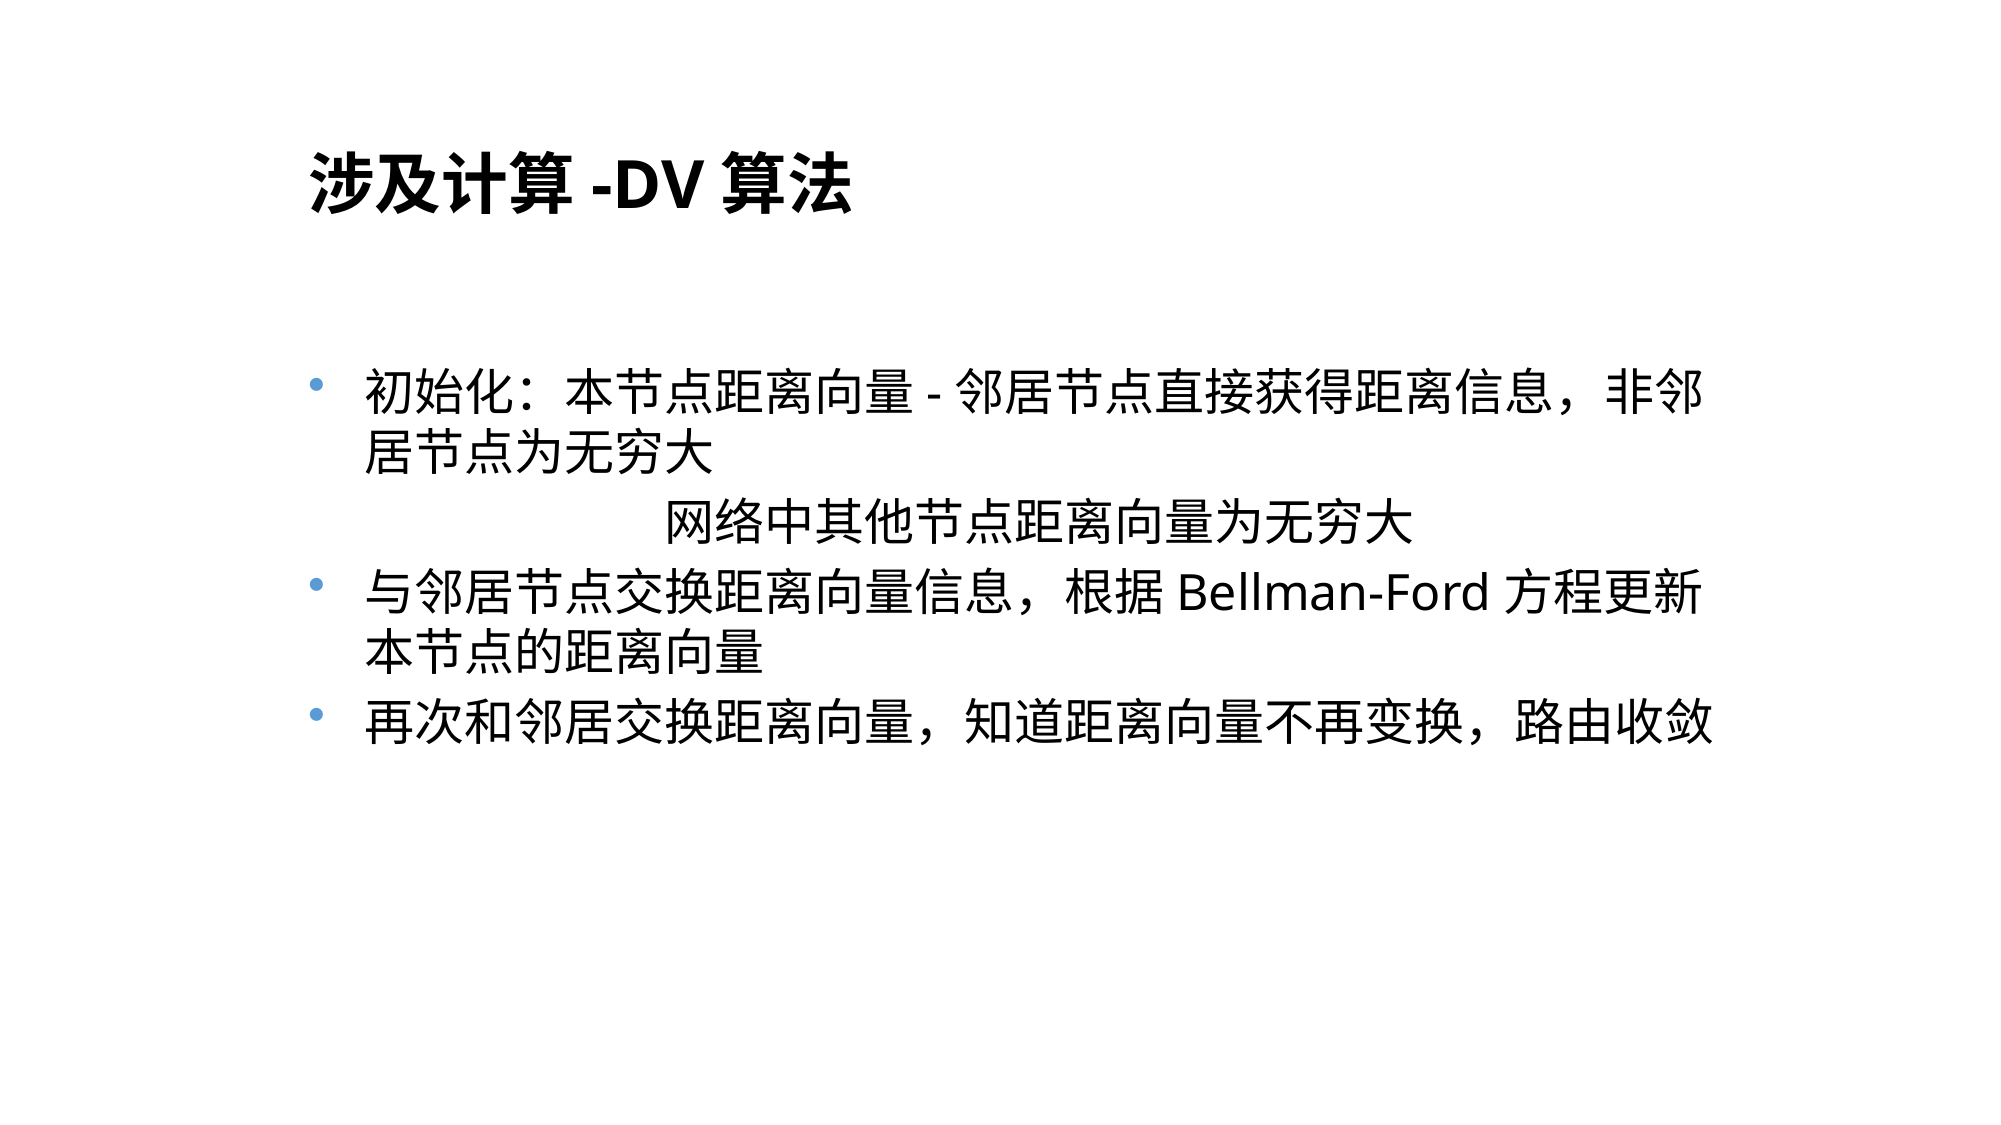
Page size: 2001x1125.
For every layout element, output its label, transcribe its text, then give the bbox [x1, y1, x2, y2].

text_box 初始化：本节点距离向量-邻居节点直接获得距离信息，非邻居节点为无穷大 网络中其他节点距离向量为无穷大 与邻居节点交换距离向量信息，根据Bellman-Ford方程更新本节点的距离向量 再次和邻居交换距离向量，知道距离向量不再变换，路由收敛 [292, 353, 1732, 478]
title 涉及计算-DV算法 [293, 129, 1396, 245]
